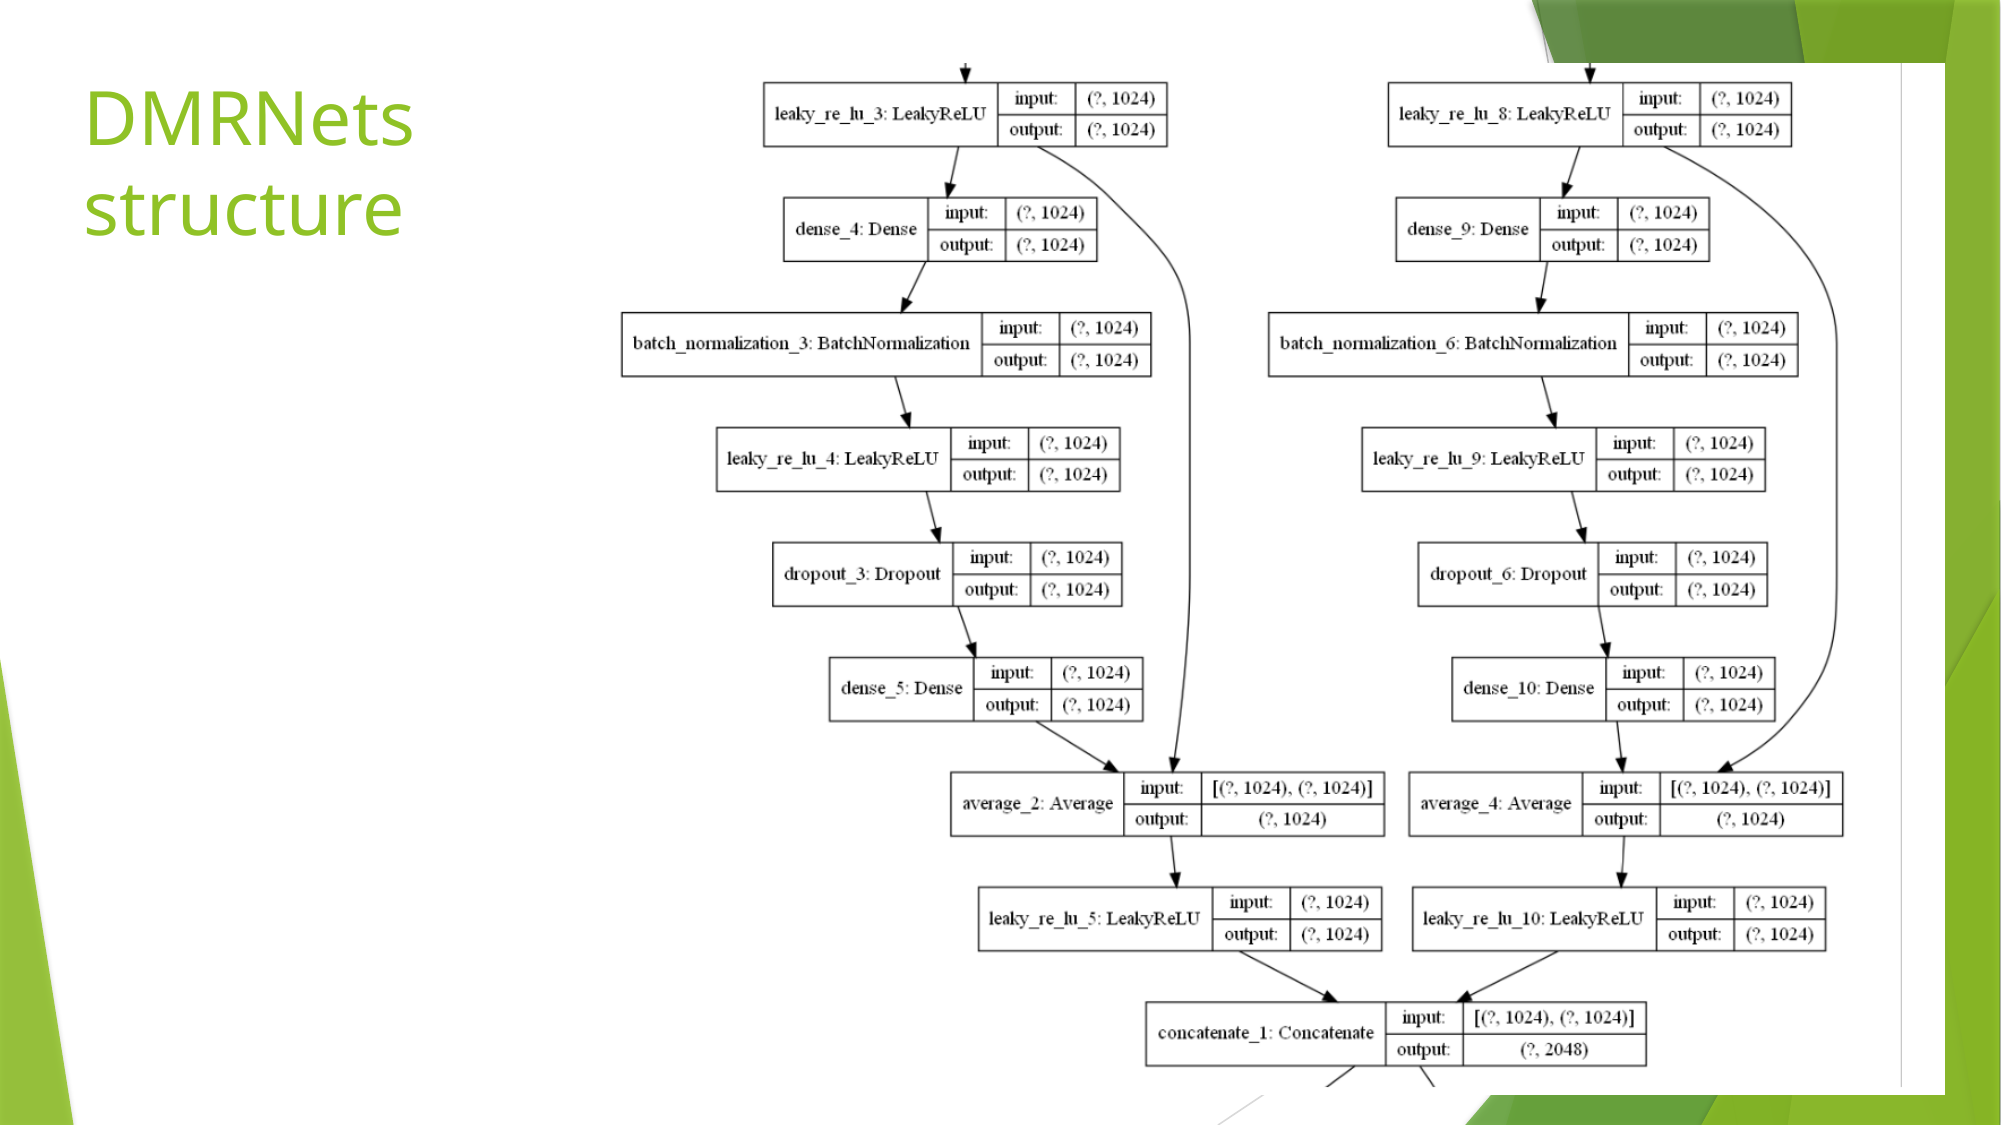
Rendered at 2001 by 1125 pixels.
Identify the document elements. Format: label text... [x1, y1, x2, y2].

picture [572, 62, 1945, 1096]
title DMRNets structure [68, 63, 572, 280]
